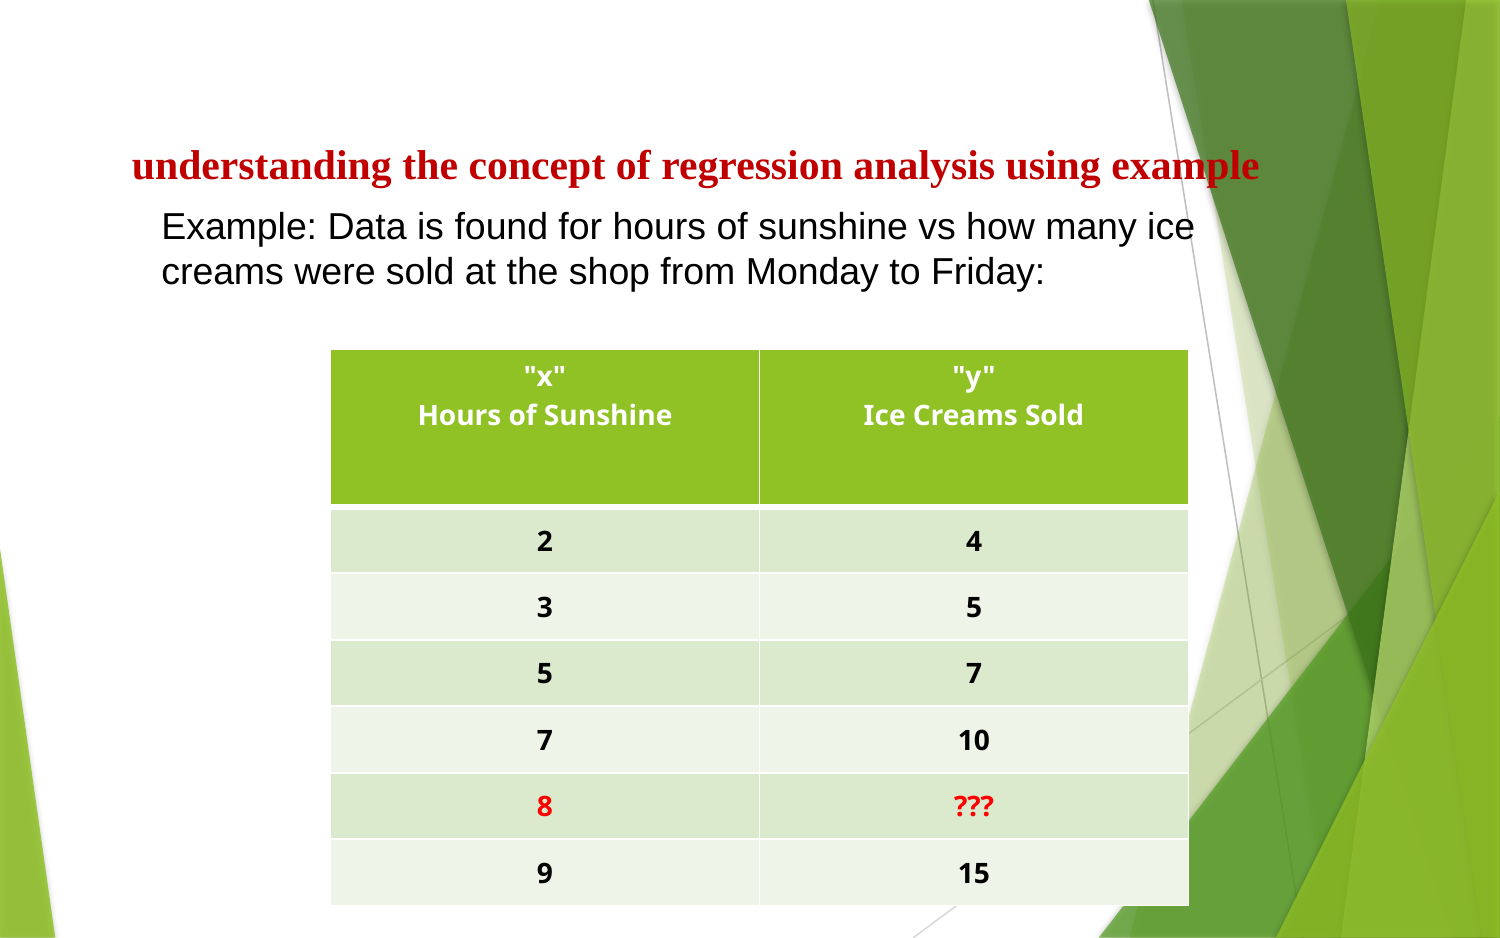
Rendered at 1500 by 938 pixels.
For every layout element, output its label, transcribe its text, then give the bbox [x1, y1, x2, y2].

table_cell 8 [331, 774, 759, 838]
table_cell 5 [331, 641, 759, 705]
table_cell 7 [331, 707, 759, 772]
table_cell 15 [760, 840, 1188, 905]
table_cell 3 [331, 574, 759, 639]
table_cell ??? [760, 774, 1188, 838]
table_cell 7 [760, 641, 1188, 705]
text_box understanding the concept of regression analysis using example [117, 130, 1389, 195]
table_cell 9 [331, 840, 759, 905]
text_box Example: Data is found for hours of sunshine vs how many ice creams were sold at the shop from Monday to Friday: [146, 195, 1365, 369]
table_cell 2 [331, 510, 759, 572]
table_header "y" Ice Creams Sold [760, 350, 1188, 504]
table_cell 10 [760, 707, 1188, 772]
table_cell 4 [760, 510, 1188, 572]
table_cell 5 [760, 574, 1188, 639]
table_header "x" Hours of Sunshine [331, 350, 759, 504]
